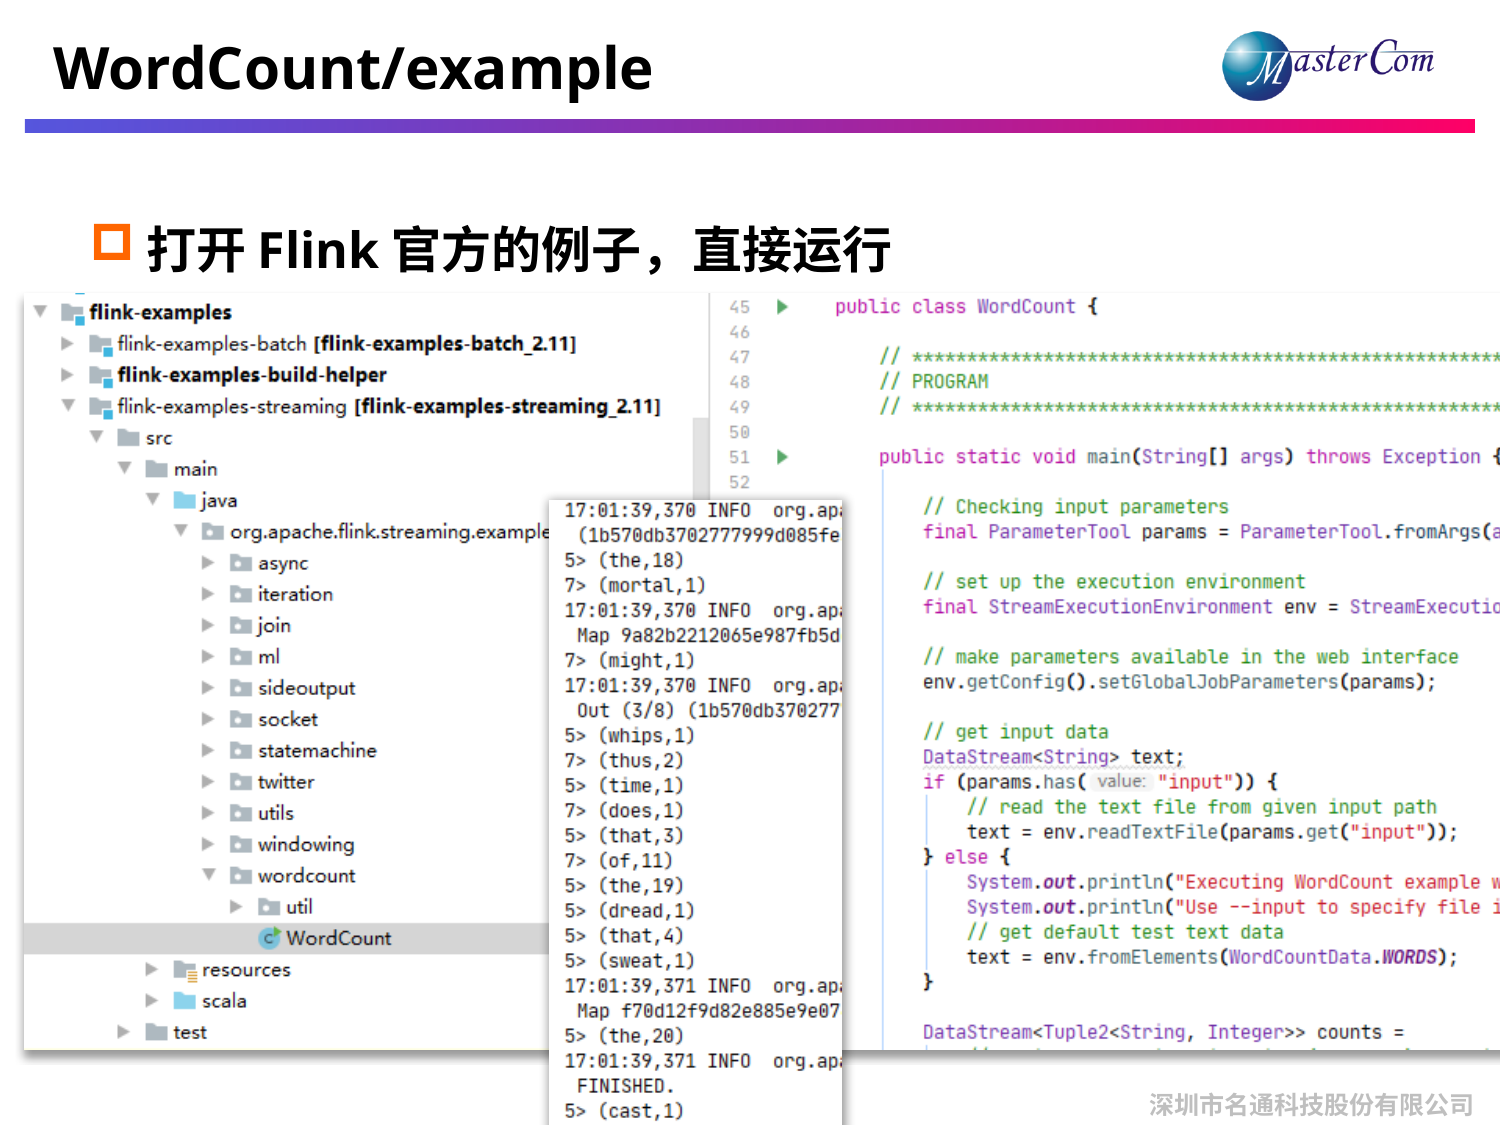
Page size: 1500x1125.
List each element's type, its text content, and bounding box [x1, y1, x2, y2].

picture [23, 293, 1500, 1125]
picture [1261, 31, 1434, 101]
list 打开Flink官方的例子，直接运行 [75, 196, 1425, 292]
title WordCount/example [24, 0, 1261, 132]
